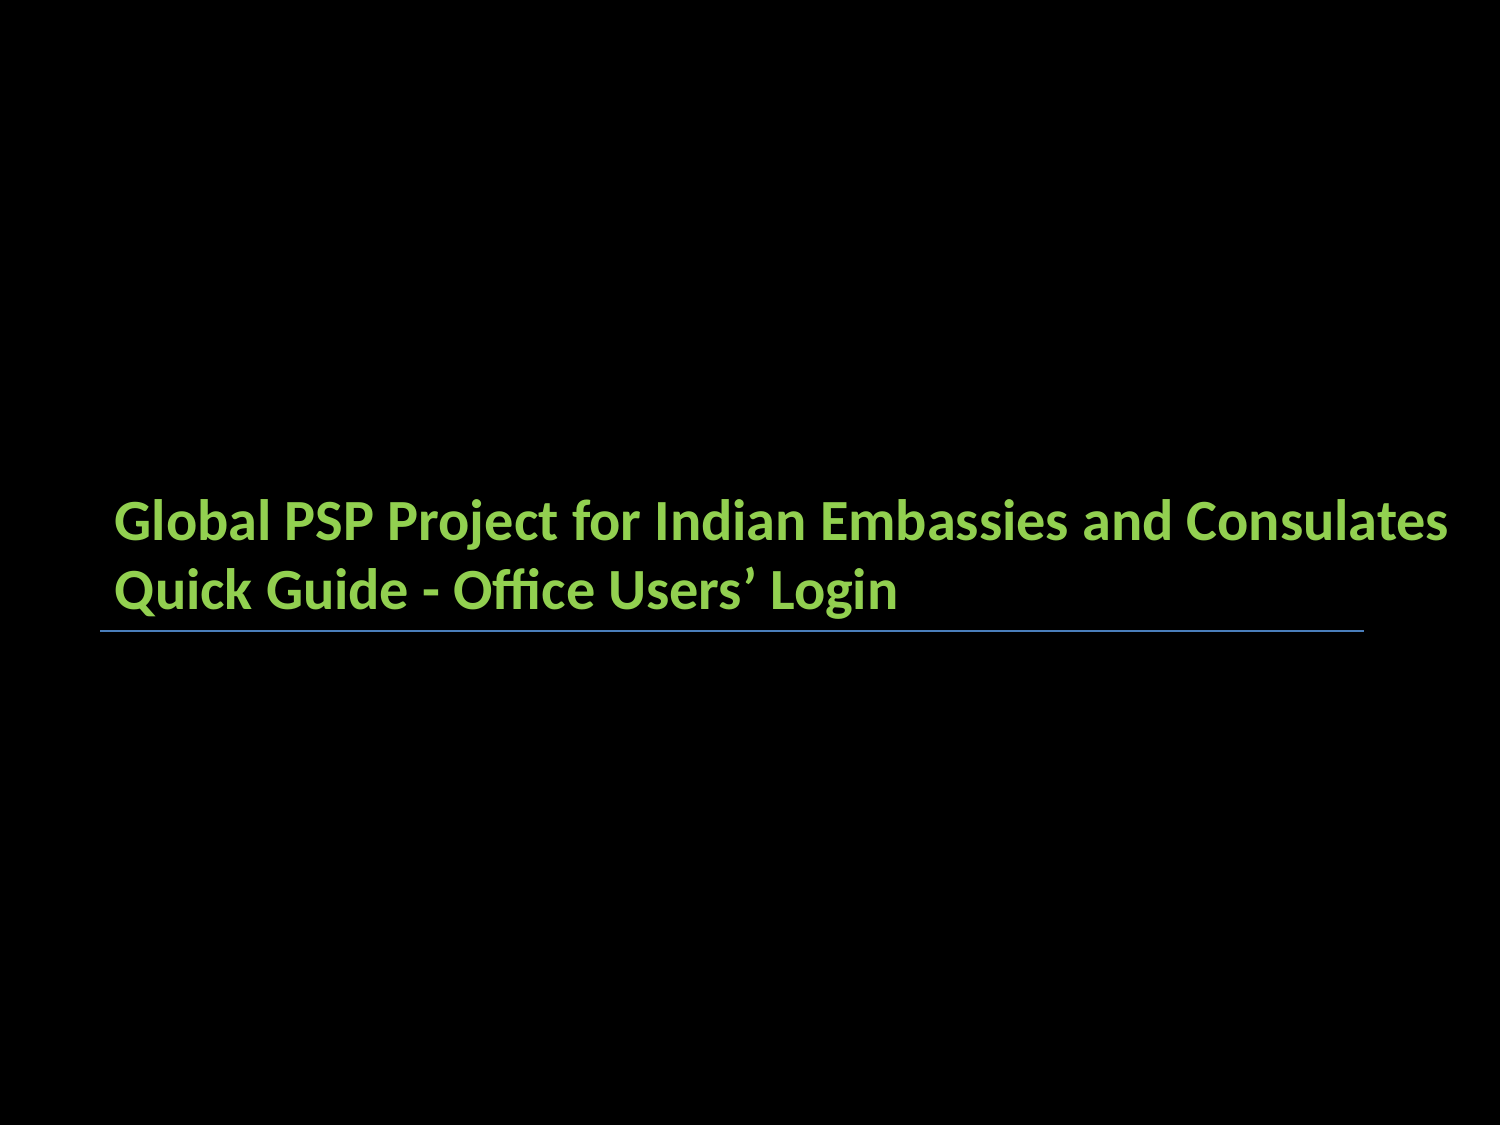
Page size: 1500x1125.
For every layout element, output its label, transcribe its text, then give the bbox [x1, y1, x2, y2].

text_box Global PSP Project for Indian Embassies and Consulates Quick Guide - Office Users’ Login [100, 474, 1489, 630]
